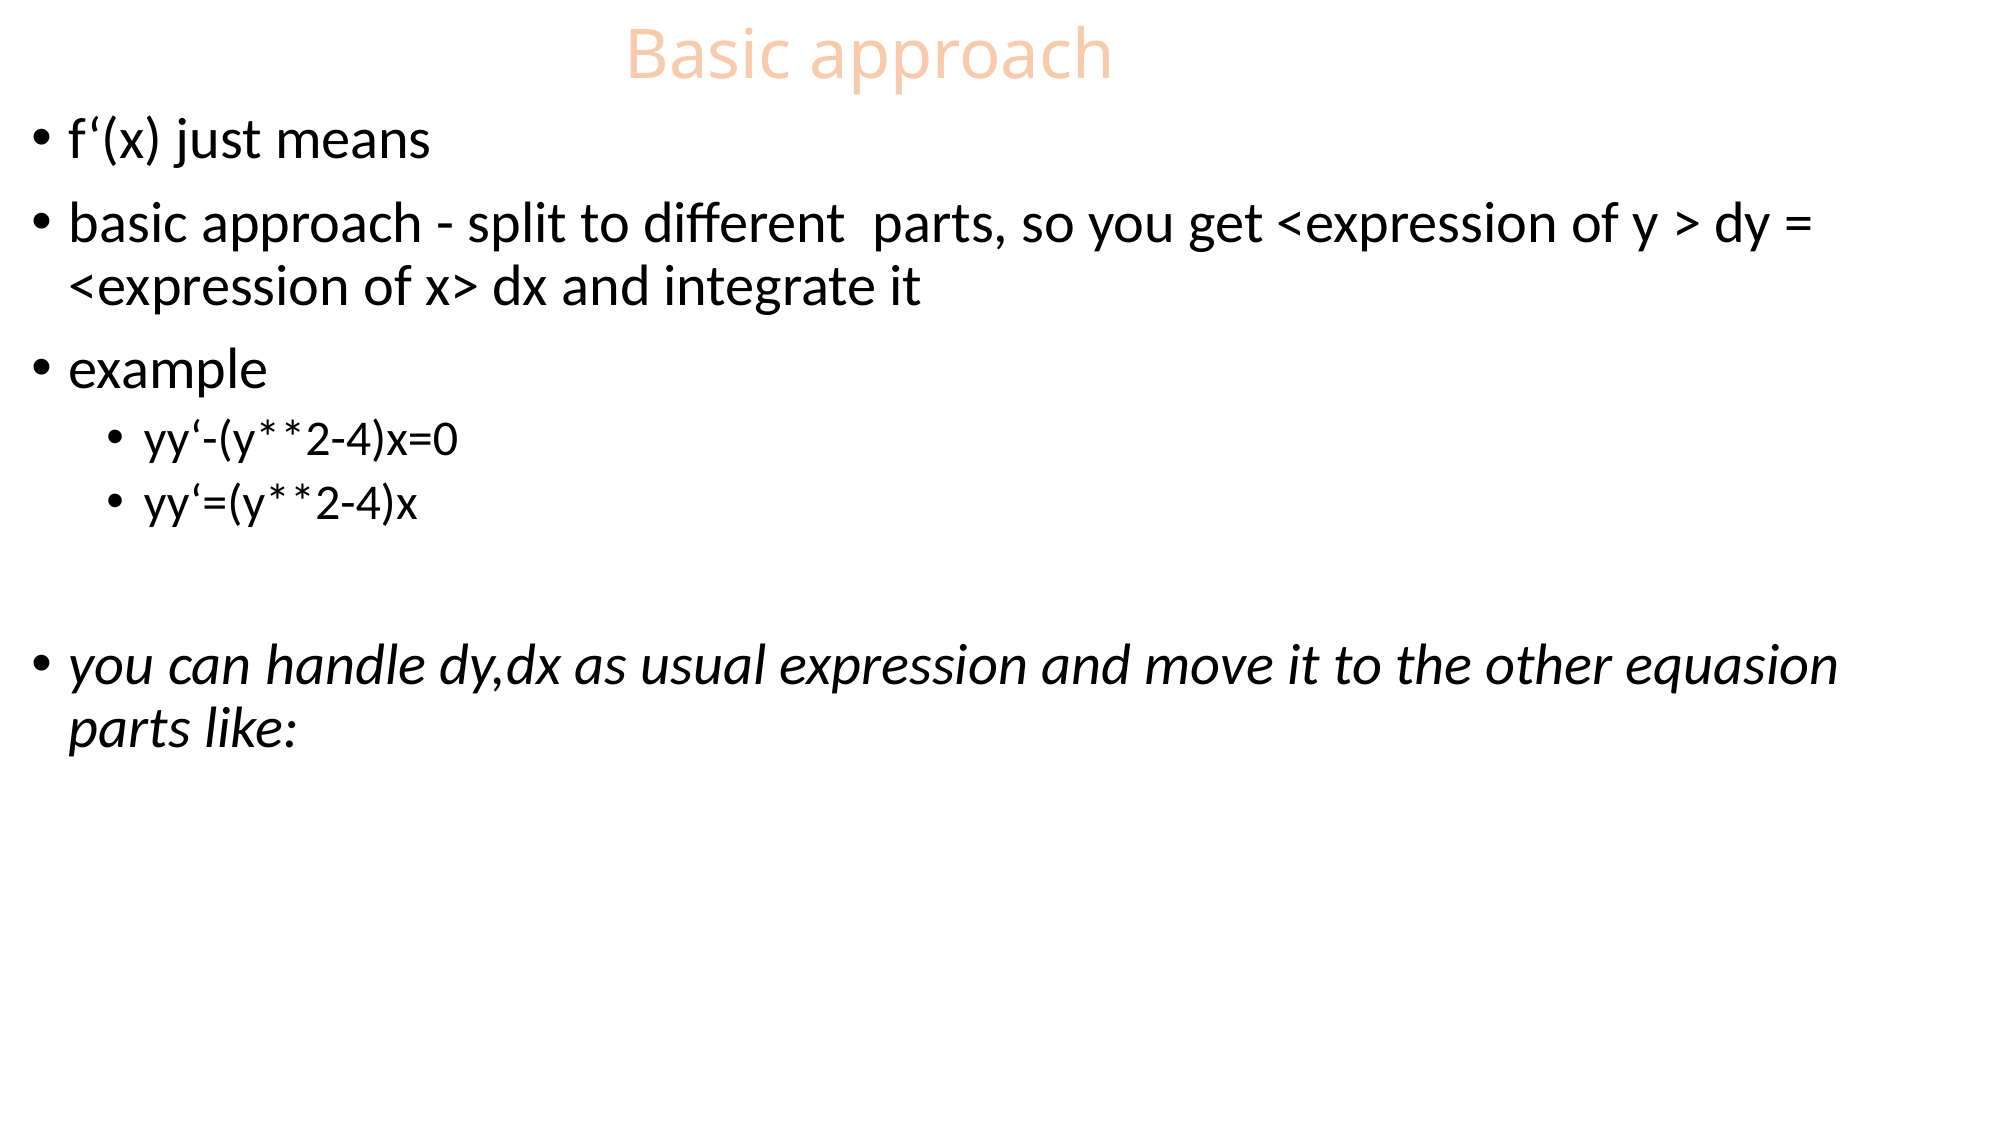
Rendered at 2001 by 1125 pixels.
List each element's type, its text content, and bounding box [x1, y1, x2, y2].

title Basic approach [16, 11, 1742, 101]
